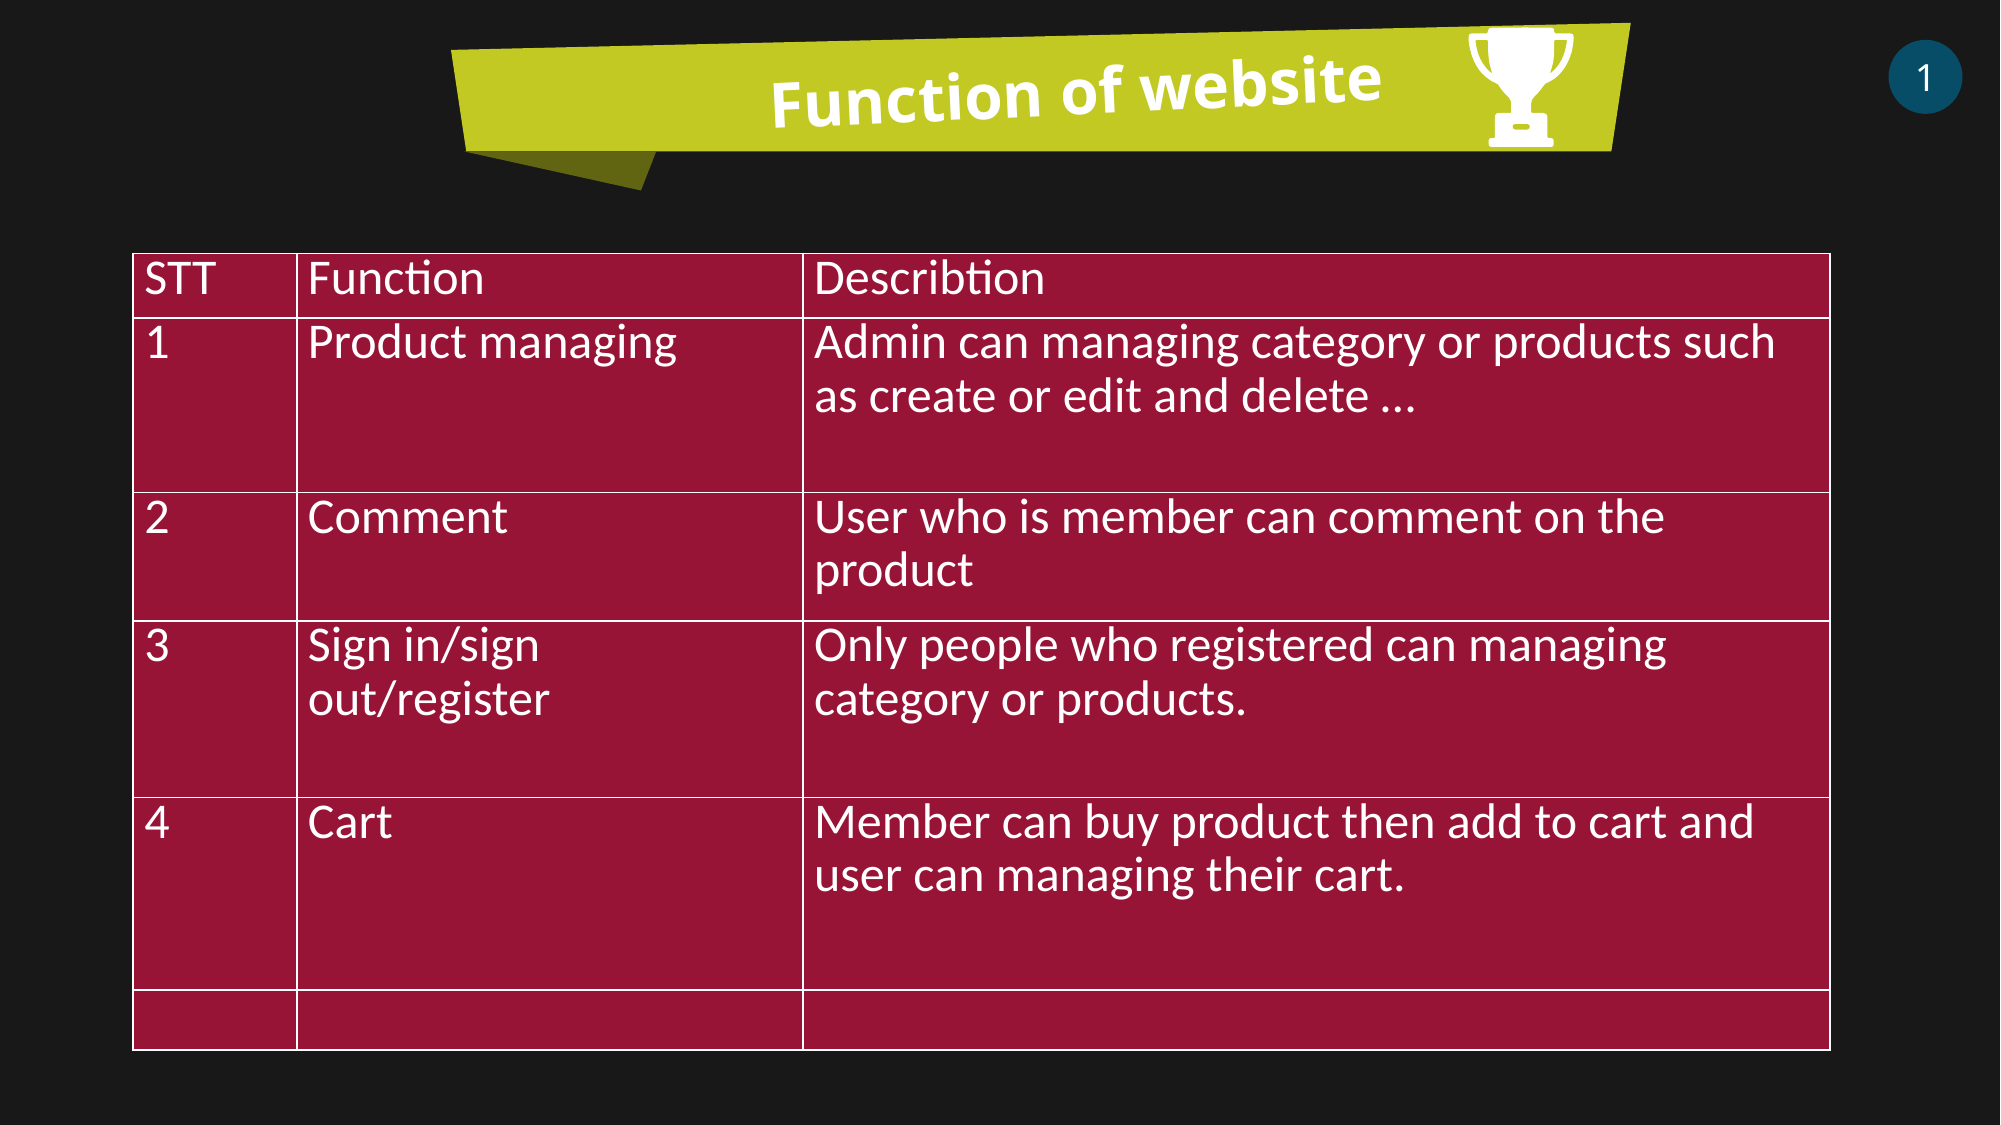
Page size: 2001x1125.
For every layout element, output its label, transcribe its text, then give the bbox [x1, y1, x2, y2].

table_cell 1 [134, 319, 296, 492]
table_cell Comment [298, 493, 802, 620]
table_cell [298, 991, 802, 1049]
table_cell Product managing [298, 319, 802, 492]
table_header STT [134, 254, 296, 317]
table_cell 2 [134, 493, 296, 620]
table_cell Admin can managing category or products such as create or edit and delete … [804, 319, 1829, 492]
table_header Function [298, 254, 802, 317]
table_cell Only people who registered can managing category or products. [804, 622, 1829, 797]
table_cell Member can buy product then add to cart and user can managing their cart. [804, 798, 1829, 989]
text_box 1 [1887, 38, 1964, 115]
table_cell 4 [134, 798, 296, 989]
table_cell [804, 991, 1829, 1049]
table_cell [134, 991, 296, 1049]
table_cell Cart [298, 798, 802, 989]
table_header Describtion [804, 254, 1829, 317]
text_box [450, 22, 1631, 191]
table_cell User who is member can comment on the product [804, 493, 1829, 620]
table_cell 3 [134, 622, 296, 797]
table_cell Sign in/sign out/register [298, 622, 802, 797]
